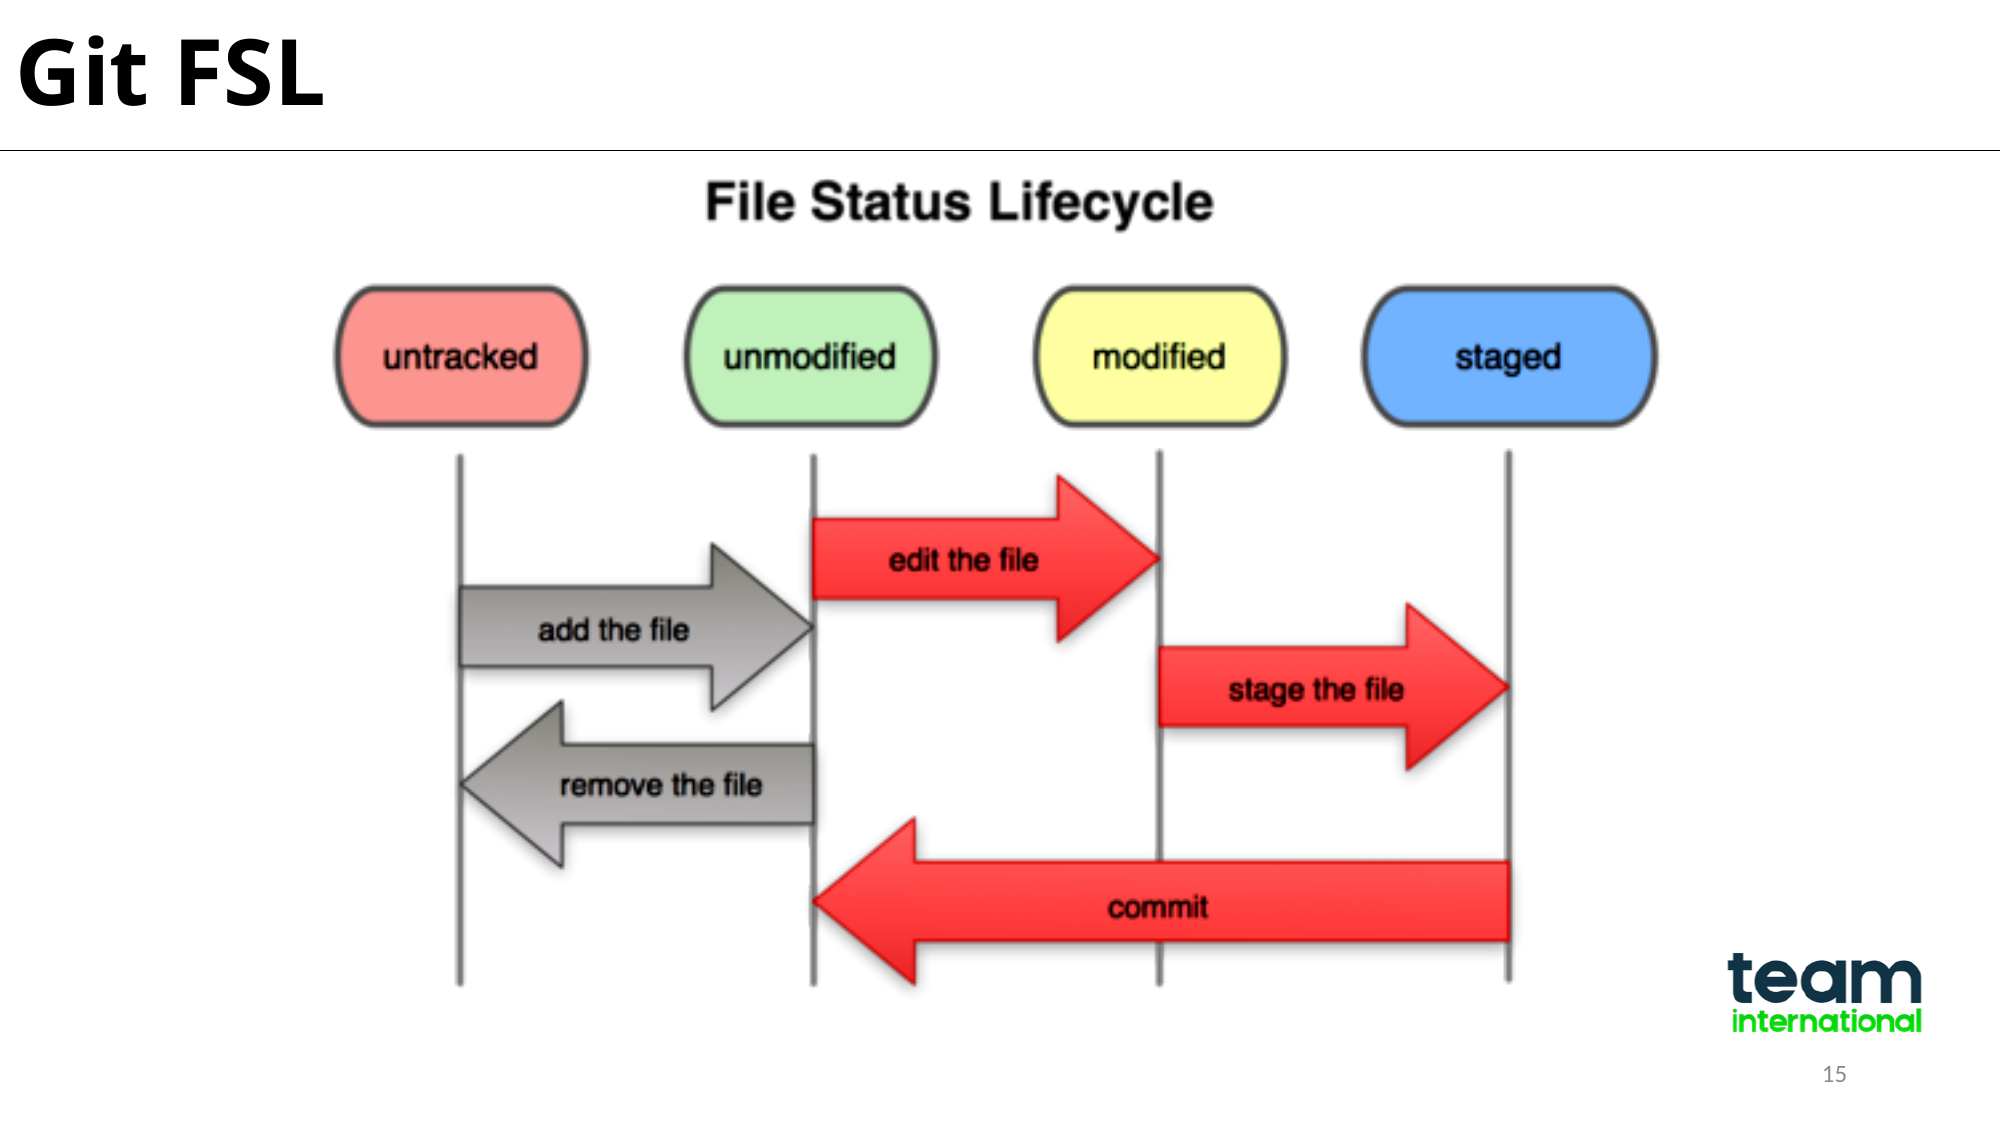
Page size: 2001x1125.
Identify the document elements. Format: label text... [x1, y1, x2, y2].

picture [1716, 944, 1933, 1050]
slide_number 15 [1412, 1042, 1863, 1103]
picture [331, 170, 1662, 1014]
title Git FSL [0, 0, 2000, 150]
